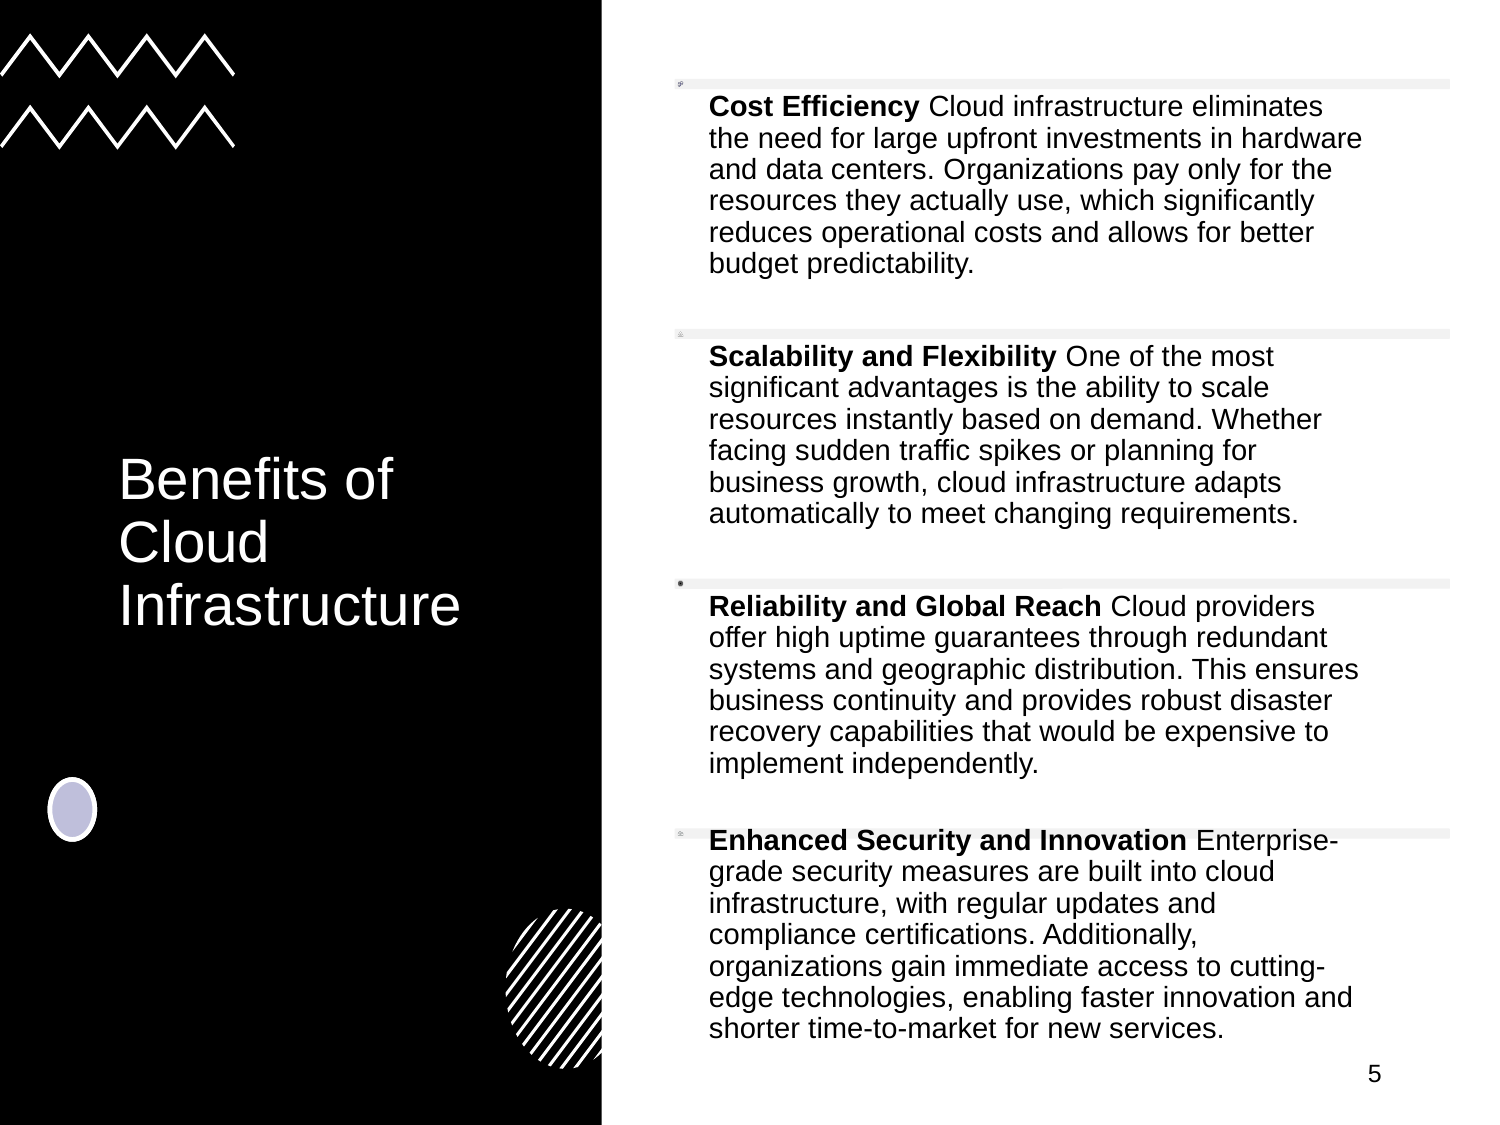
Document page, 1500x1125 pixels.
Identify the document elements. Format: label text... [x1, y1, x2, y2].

text_box [0, 0, 604, 1125]
slide_number 5 [1059, 1052, 1397, 1103]
text_box [47, 777, 97, 842]
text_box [0, 33, 236, 150]
title Benefits of Cloud Infrastructure [103, 196, 497, 892]
text_box [604, 0, 1500, 1125]
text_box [674, 78, 1451, 1043]
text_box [505, 908, 626, 1069]
